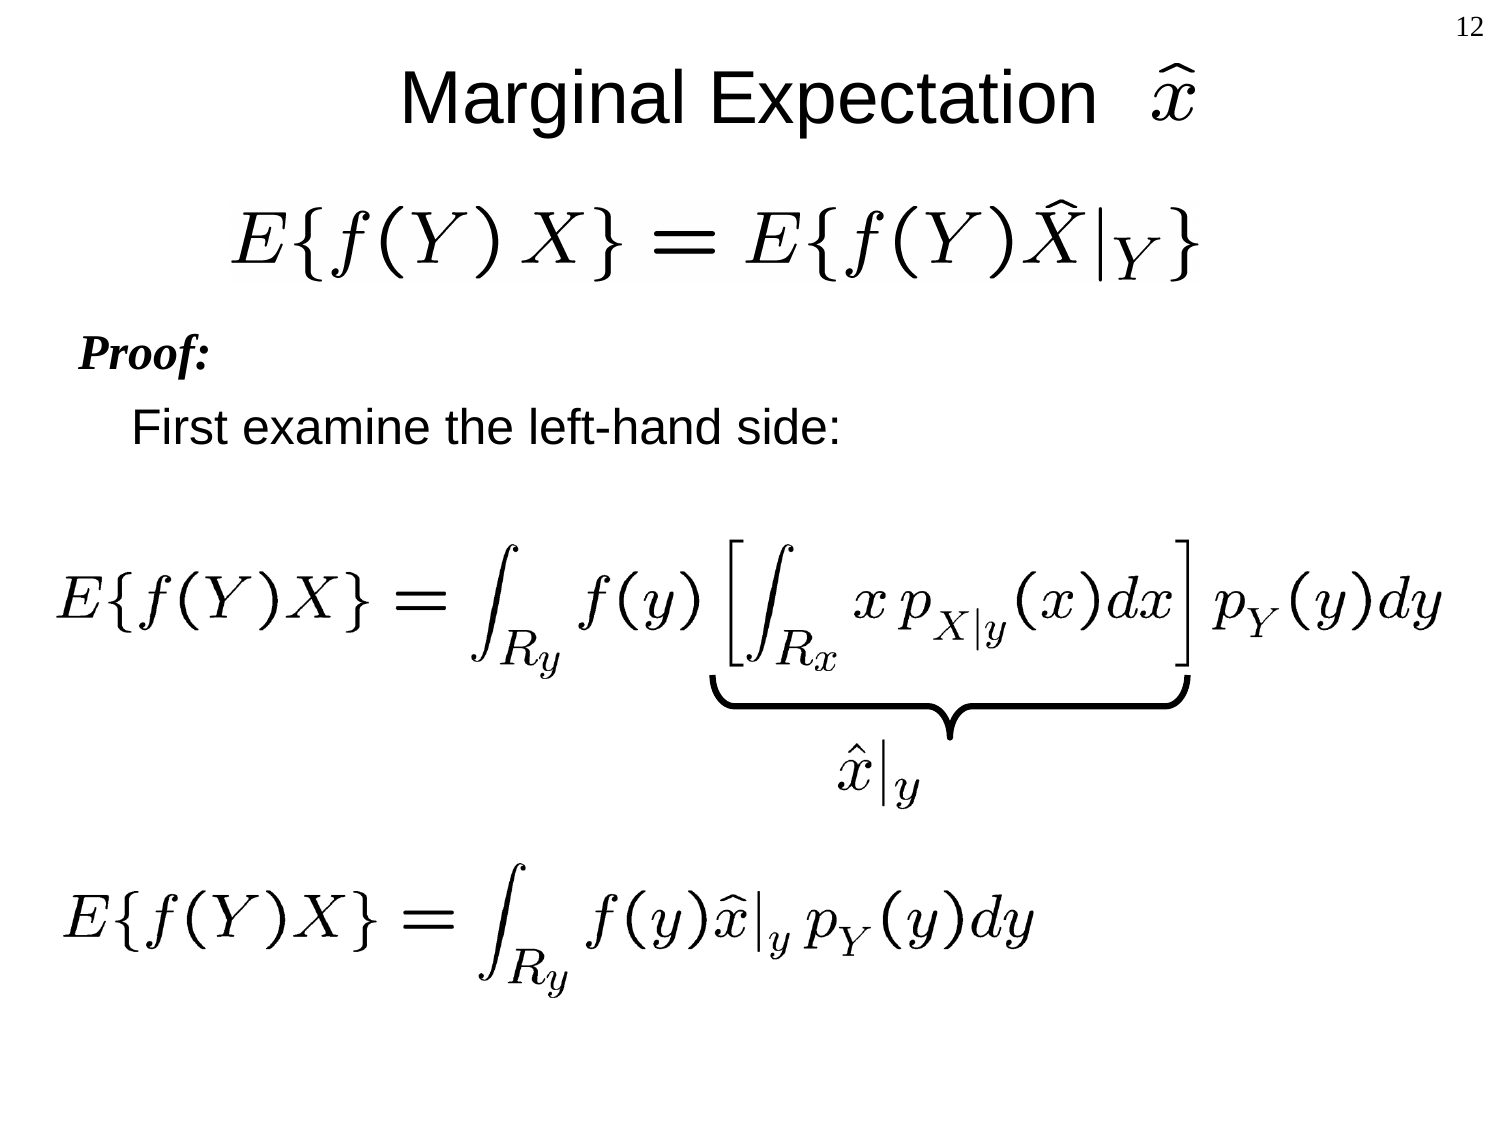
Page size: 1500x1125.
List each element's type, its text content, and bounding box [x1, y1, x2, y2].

picture [831, 737, 925, 811]
title Marginal Expectation [112, 0, 1388, 188]
text_box [715, 690, 1185, 738]
picture [230, 199, 1199, 285]
picture [1149, 62, 1200, 124]
picture [52, 537, 1444, 682]
text_box Proof: [63, 312, 227, 388]
text_box First examine the left-hand side: [116, 387, 858, 463]
slide_number 12 [1388, 0, 1500, 76]
picture [61, 862, 1034, 1001]
